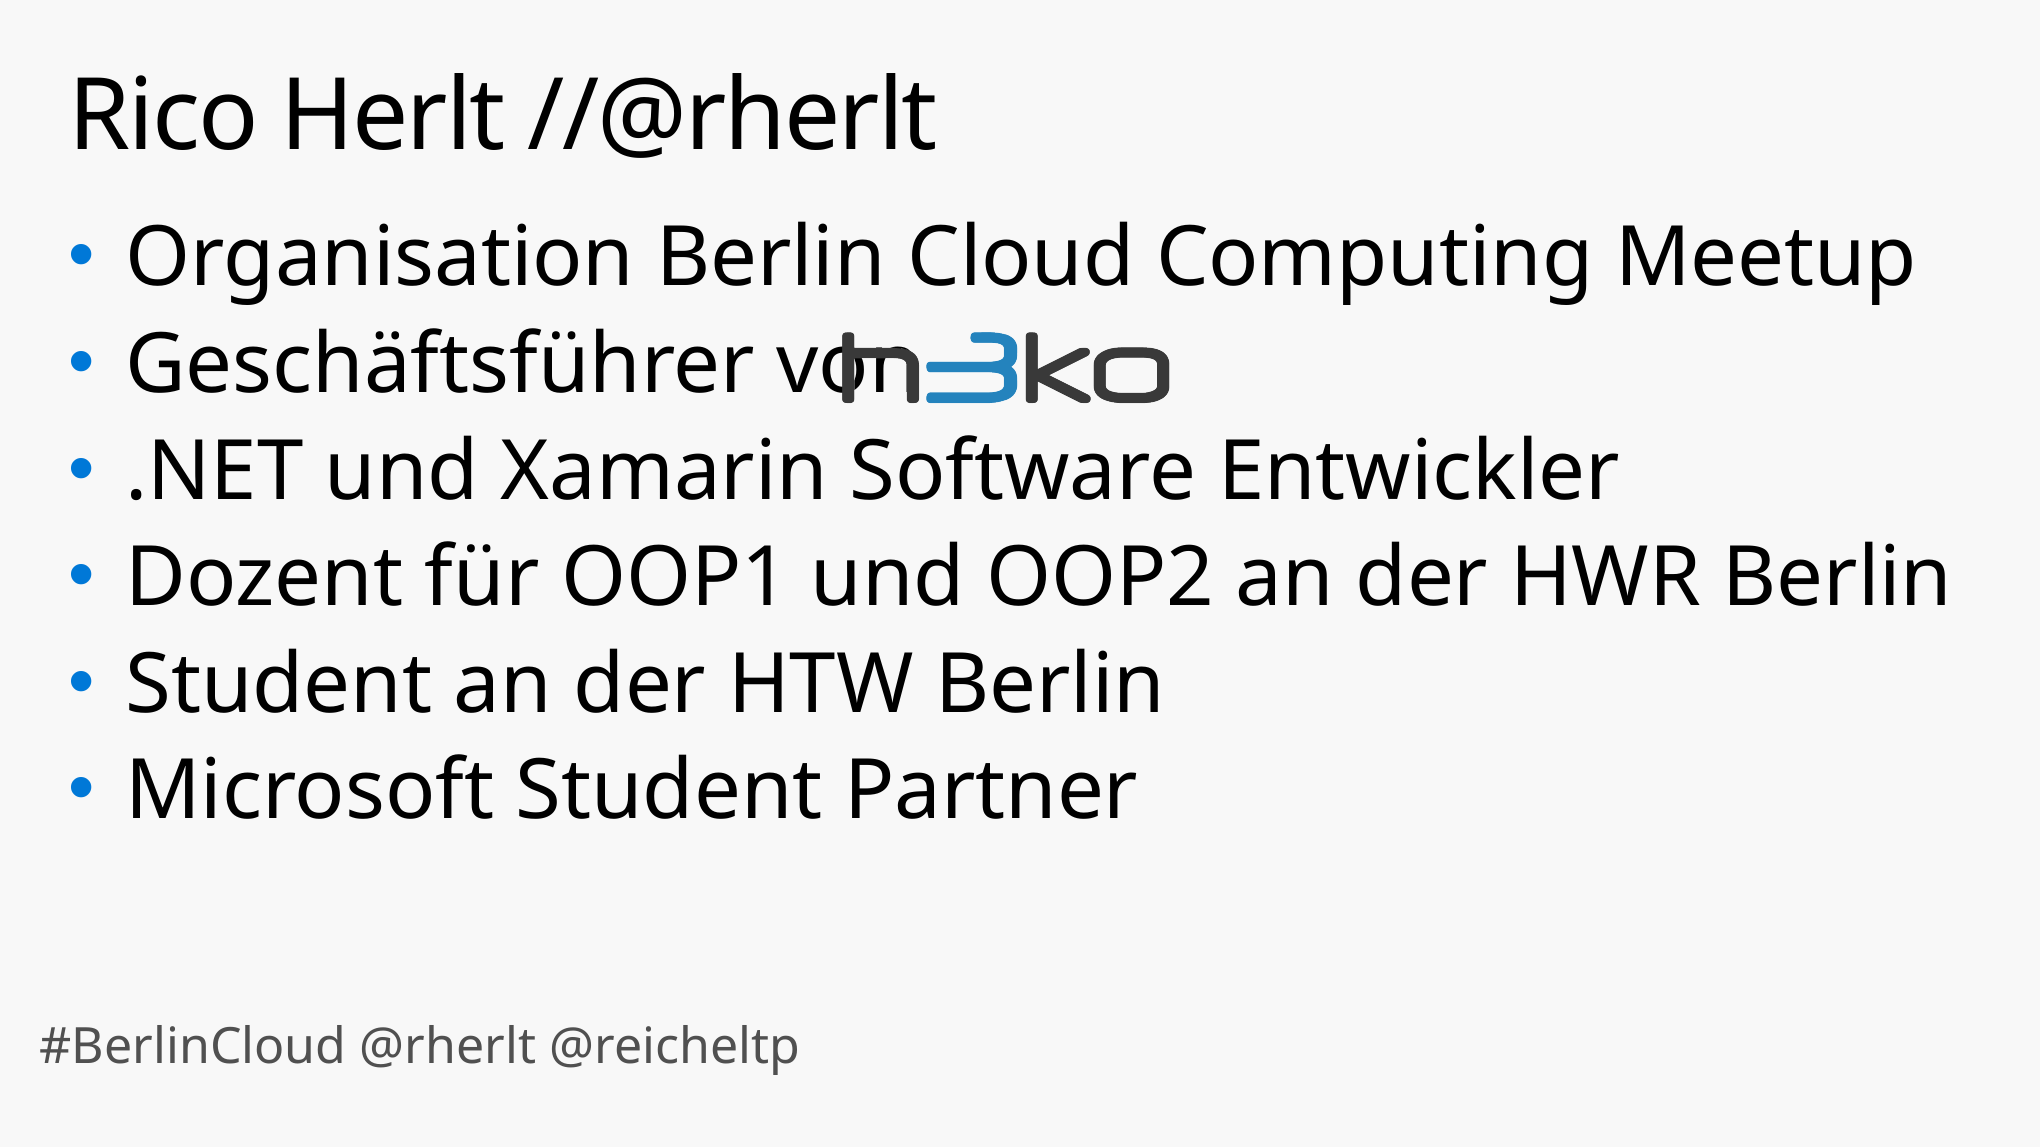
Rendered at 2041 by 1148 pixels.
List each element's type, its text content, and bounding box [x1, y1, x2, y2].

picture [769, 260, 1241, 474]
title Rico Herlt //@rherlt [45, 48, 1996, 199]
list Organisation Berlin Cloud Computing Meetup Geschäftsführer von .NET und Xamarin Software Entwickler Dozent für OOP1 und OOP2 an der HWR Berlin Student an der HTW Berlin Microsoft Student Partner [45, 199, 1996, 987]
